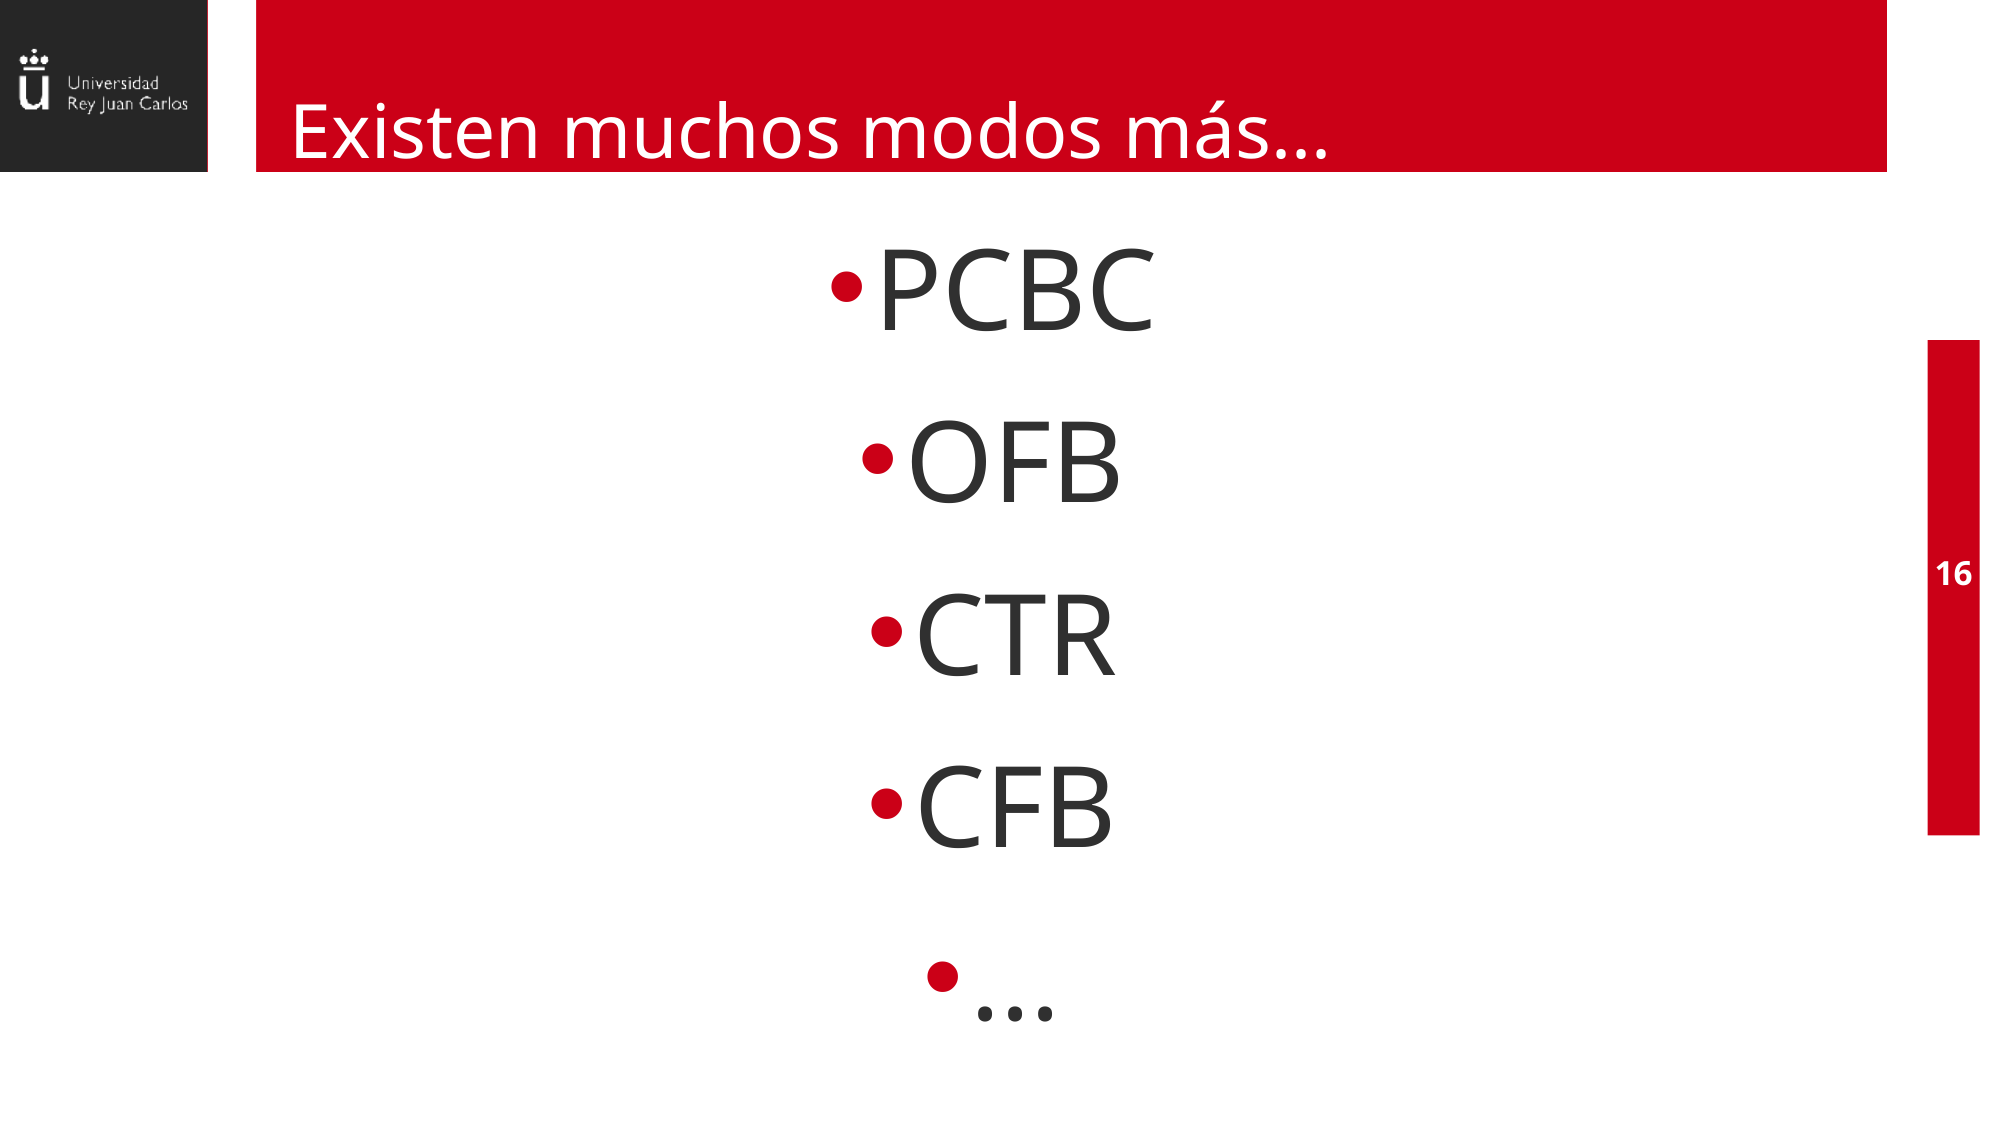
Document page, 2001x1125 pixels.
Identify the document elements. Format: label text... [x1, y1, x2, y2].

picture [0, 27, 244, 143]
title Existen muchos modos más... [274, 9, 1829, 182]
list PCBC OFB CTR CFB ... [43, 210, 1904, 1052]
slide_number 16 [1898, 544, 2000, 605]
